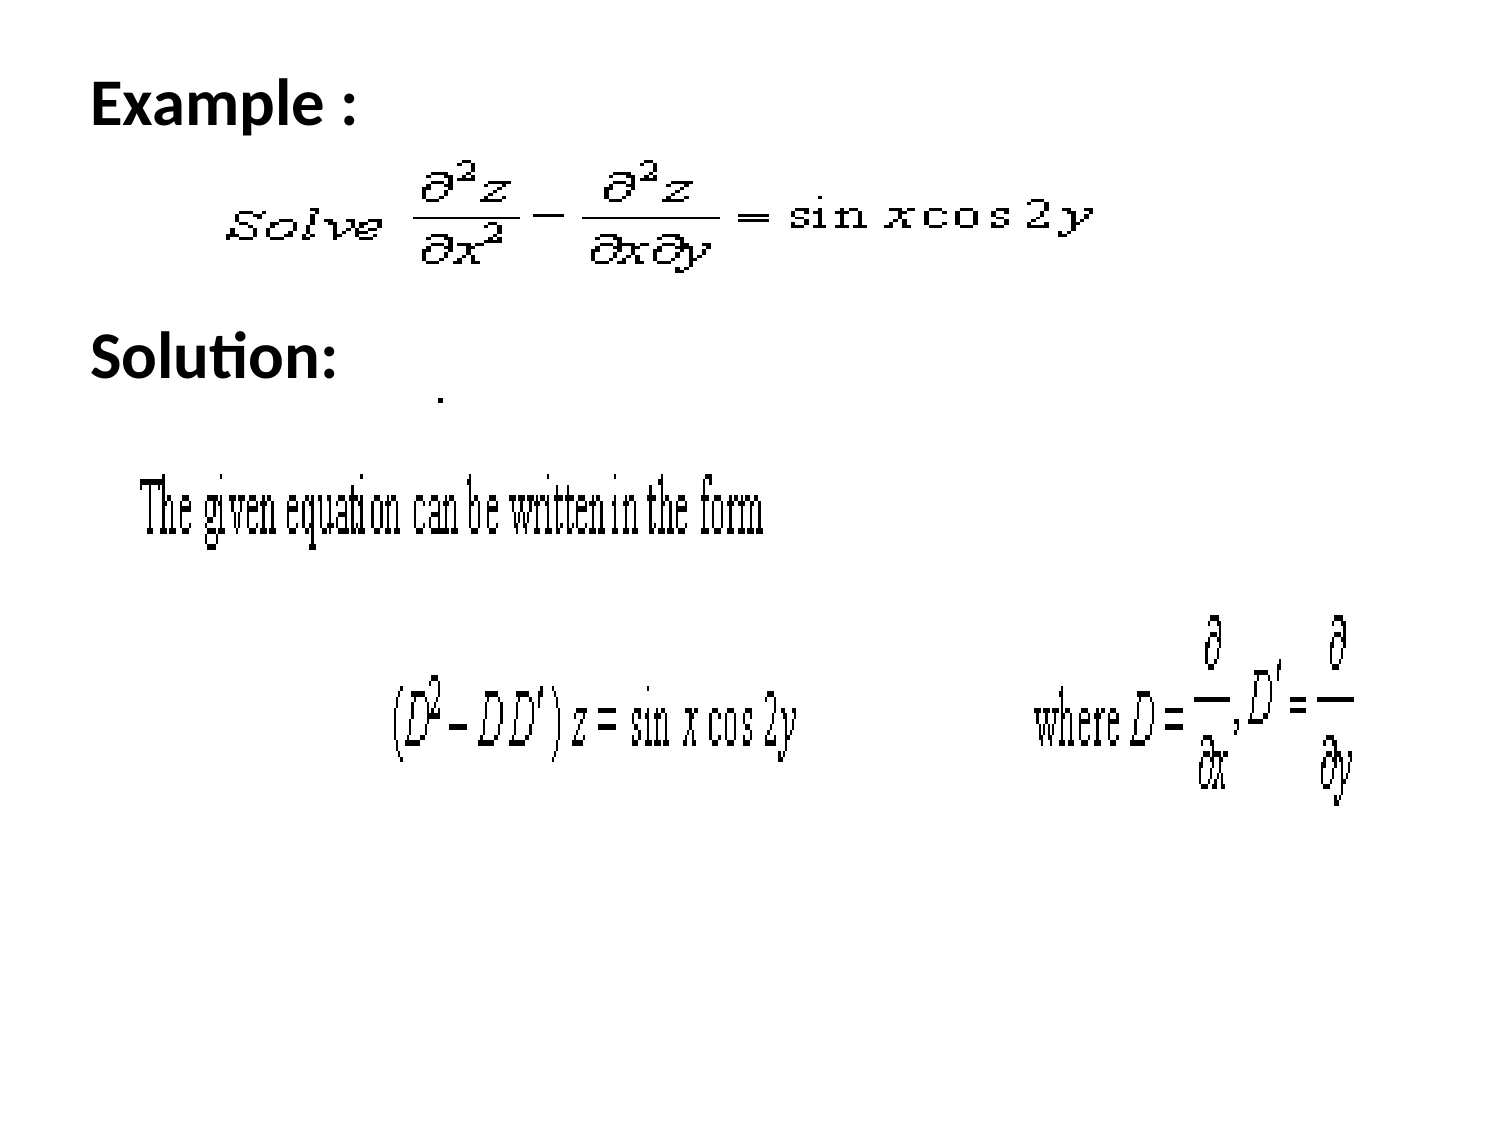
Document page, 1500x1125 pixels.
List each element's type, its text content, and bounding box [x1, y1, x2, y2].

title Example : [75, 45, 1425, 233]
picture [222, 152, 1126, 282]
list Solution: [75, 304, 1425, 1005]
picture [105, 398, 1395, 926]
